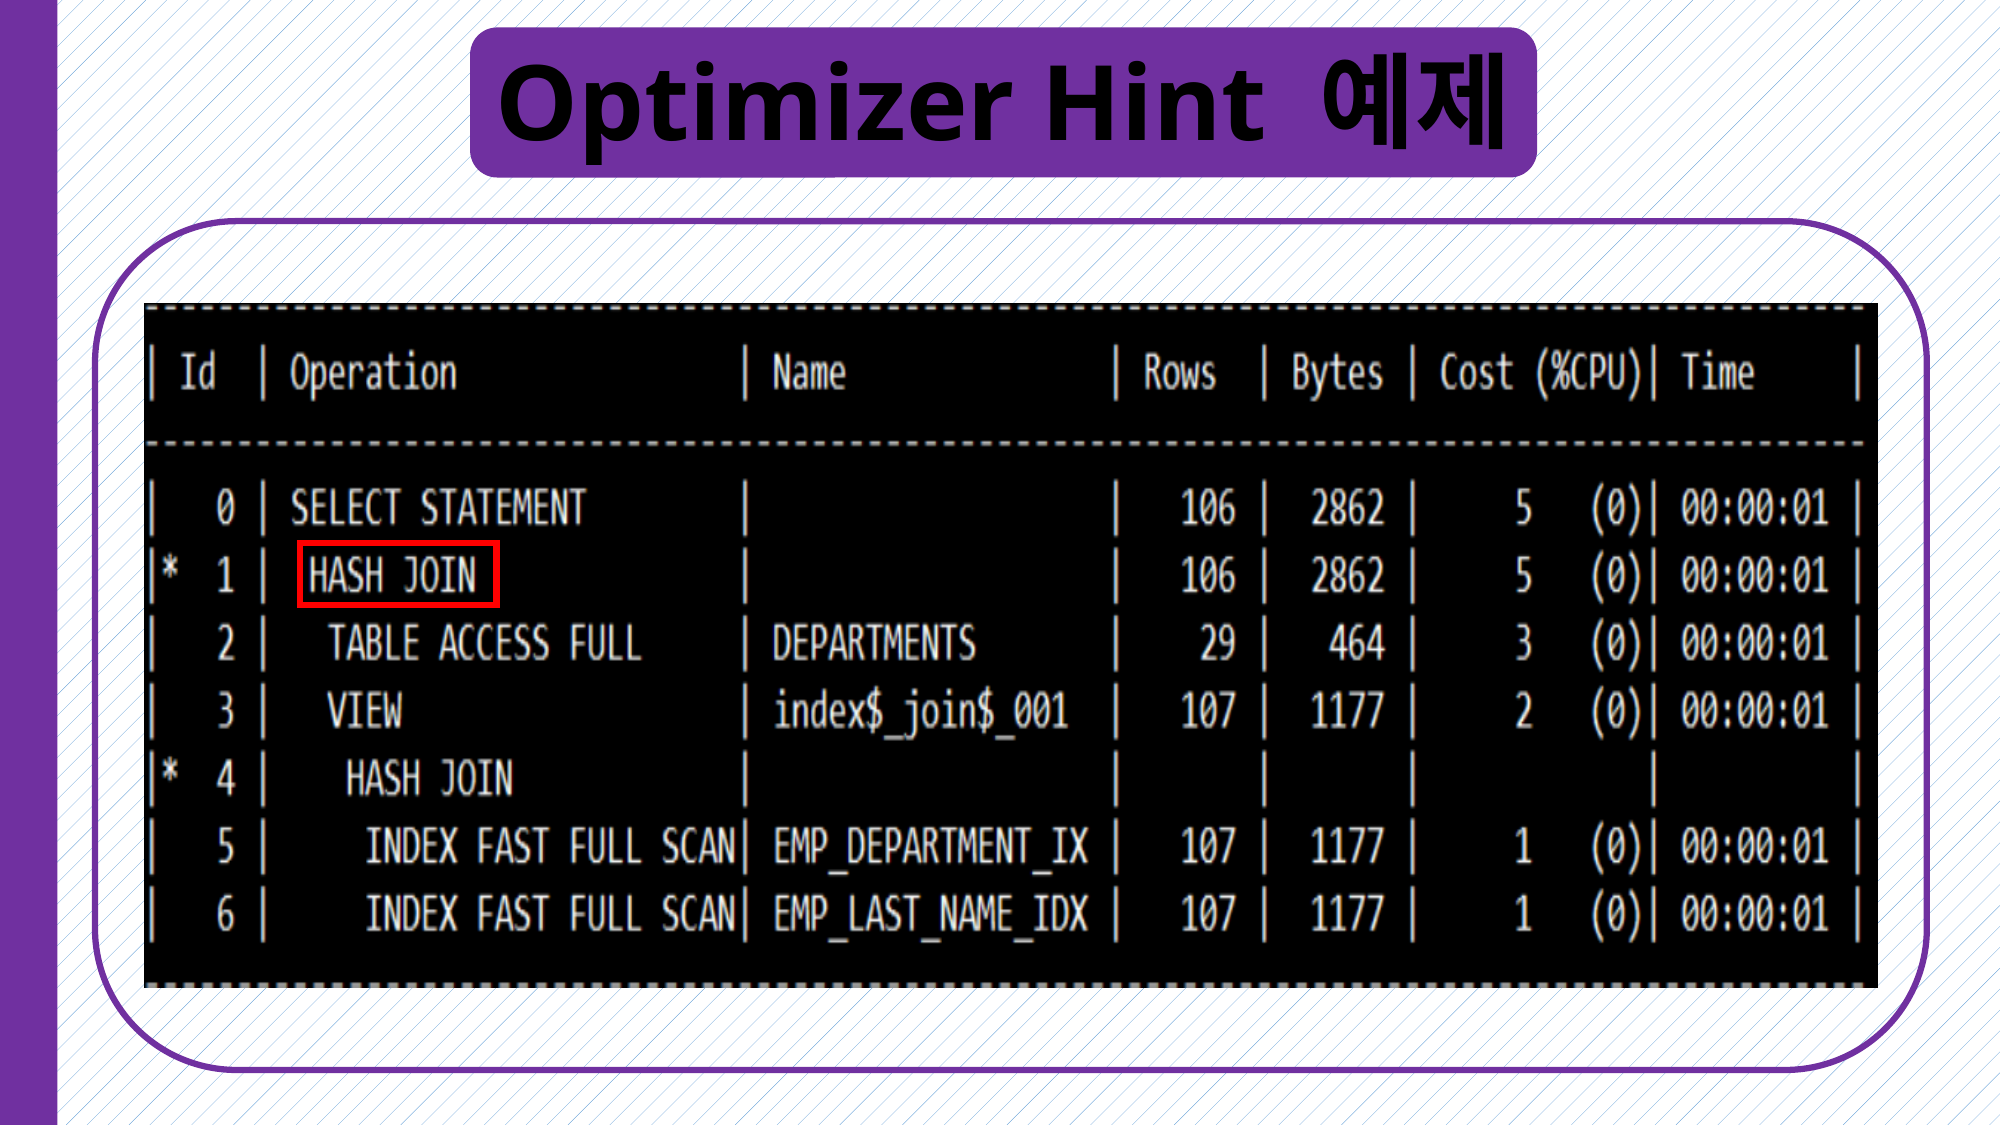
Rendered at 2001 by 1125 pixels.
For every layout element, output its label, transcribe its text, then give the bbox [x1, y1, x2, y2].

picture [144, 303, 1878, 988]
text_box SELECT /*+ use_hash(e d) */ last_name , department_name FROM employees e JOIN departments d ON ( e.department_id = d.department_id); [93, 220, 1928, 1071]
text_box Optimizer Hint 예제 [472, 29, 1536, 176]
text_box [0, 0, 58, 1125]
